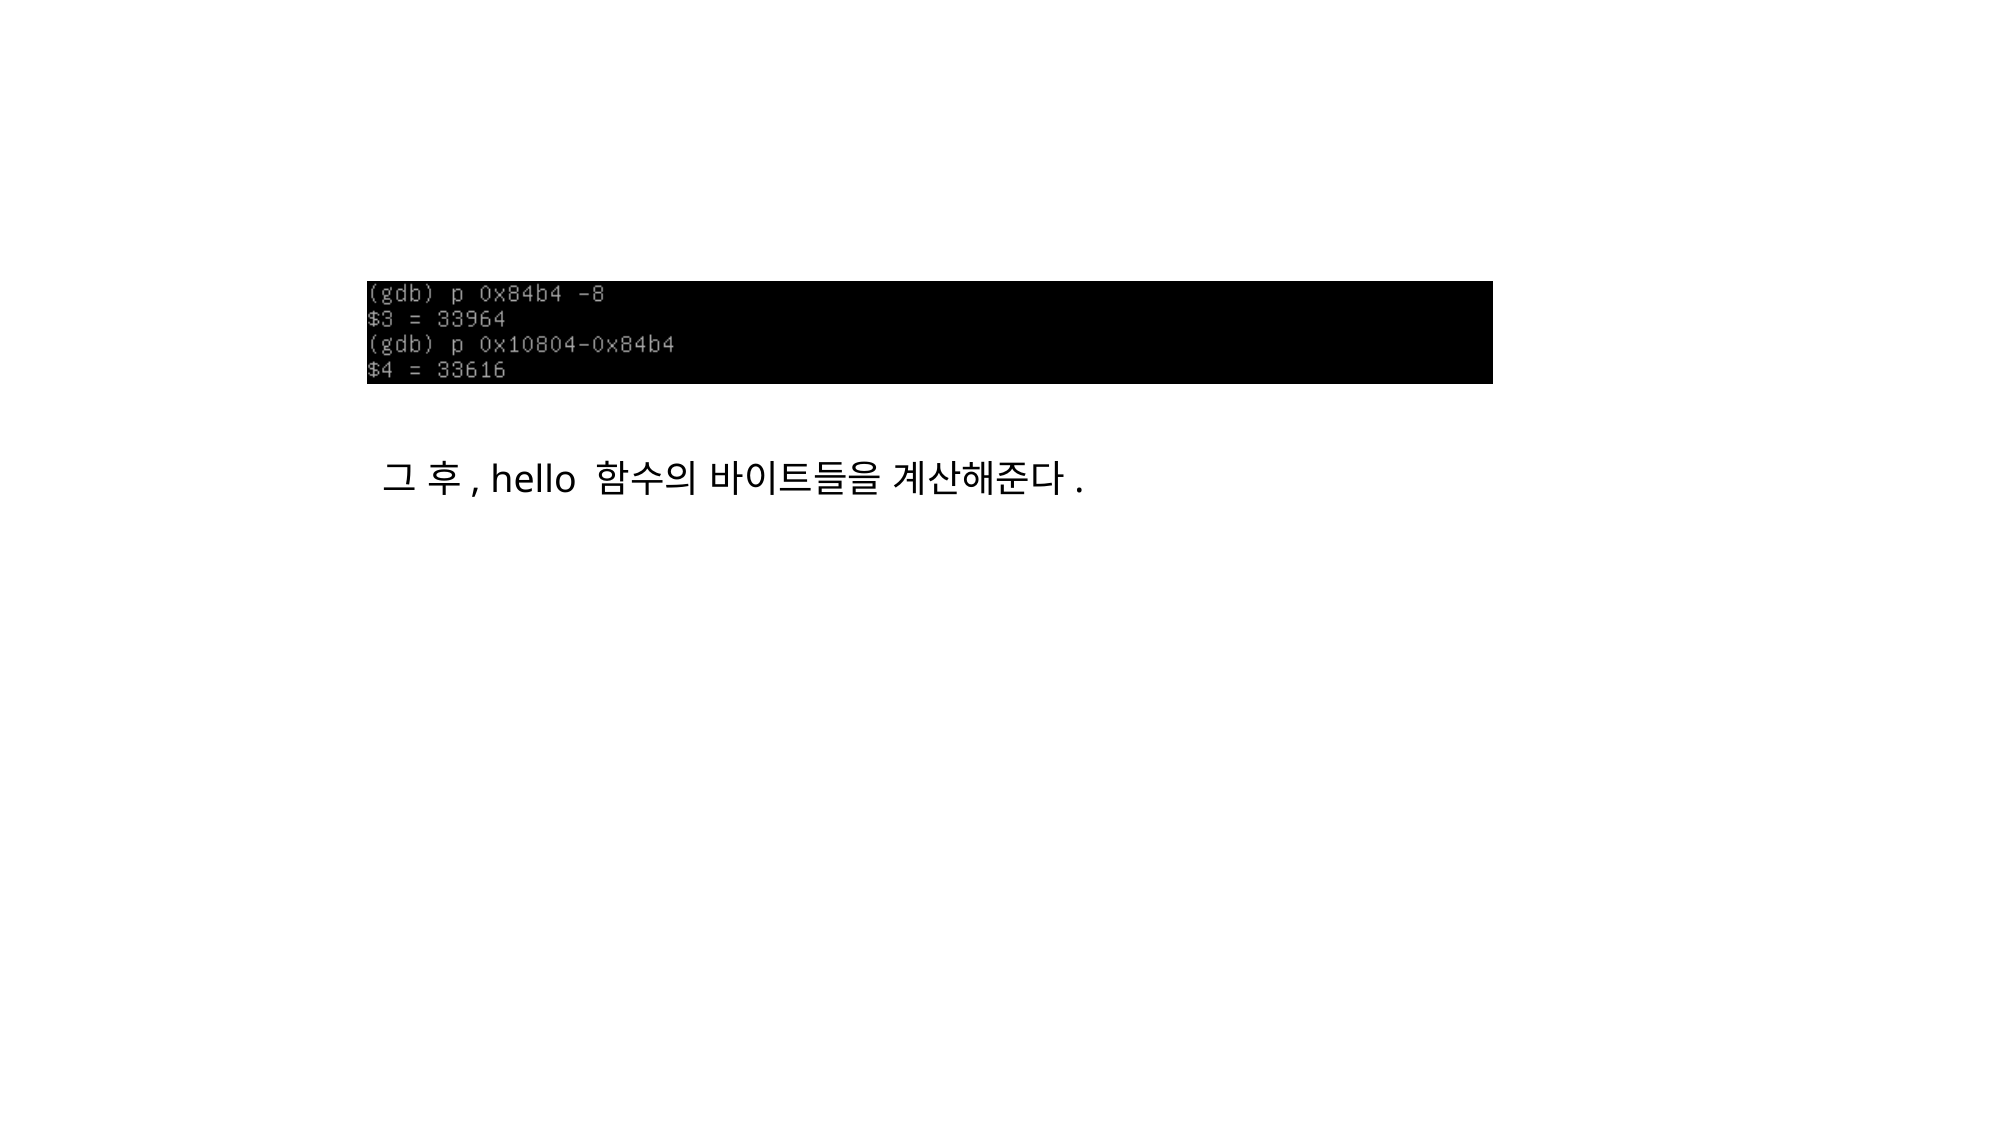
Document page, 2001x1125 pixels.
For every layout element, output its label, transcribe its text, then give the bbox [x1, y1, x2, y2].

text_box 그 후, hello 함수의 바이트들을 계산해준다. [367, 447, 1507, 507]
picture [367, 281, 1493, 384]
